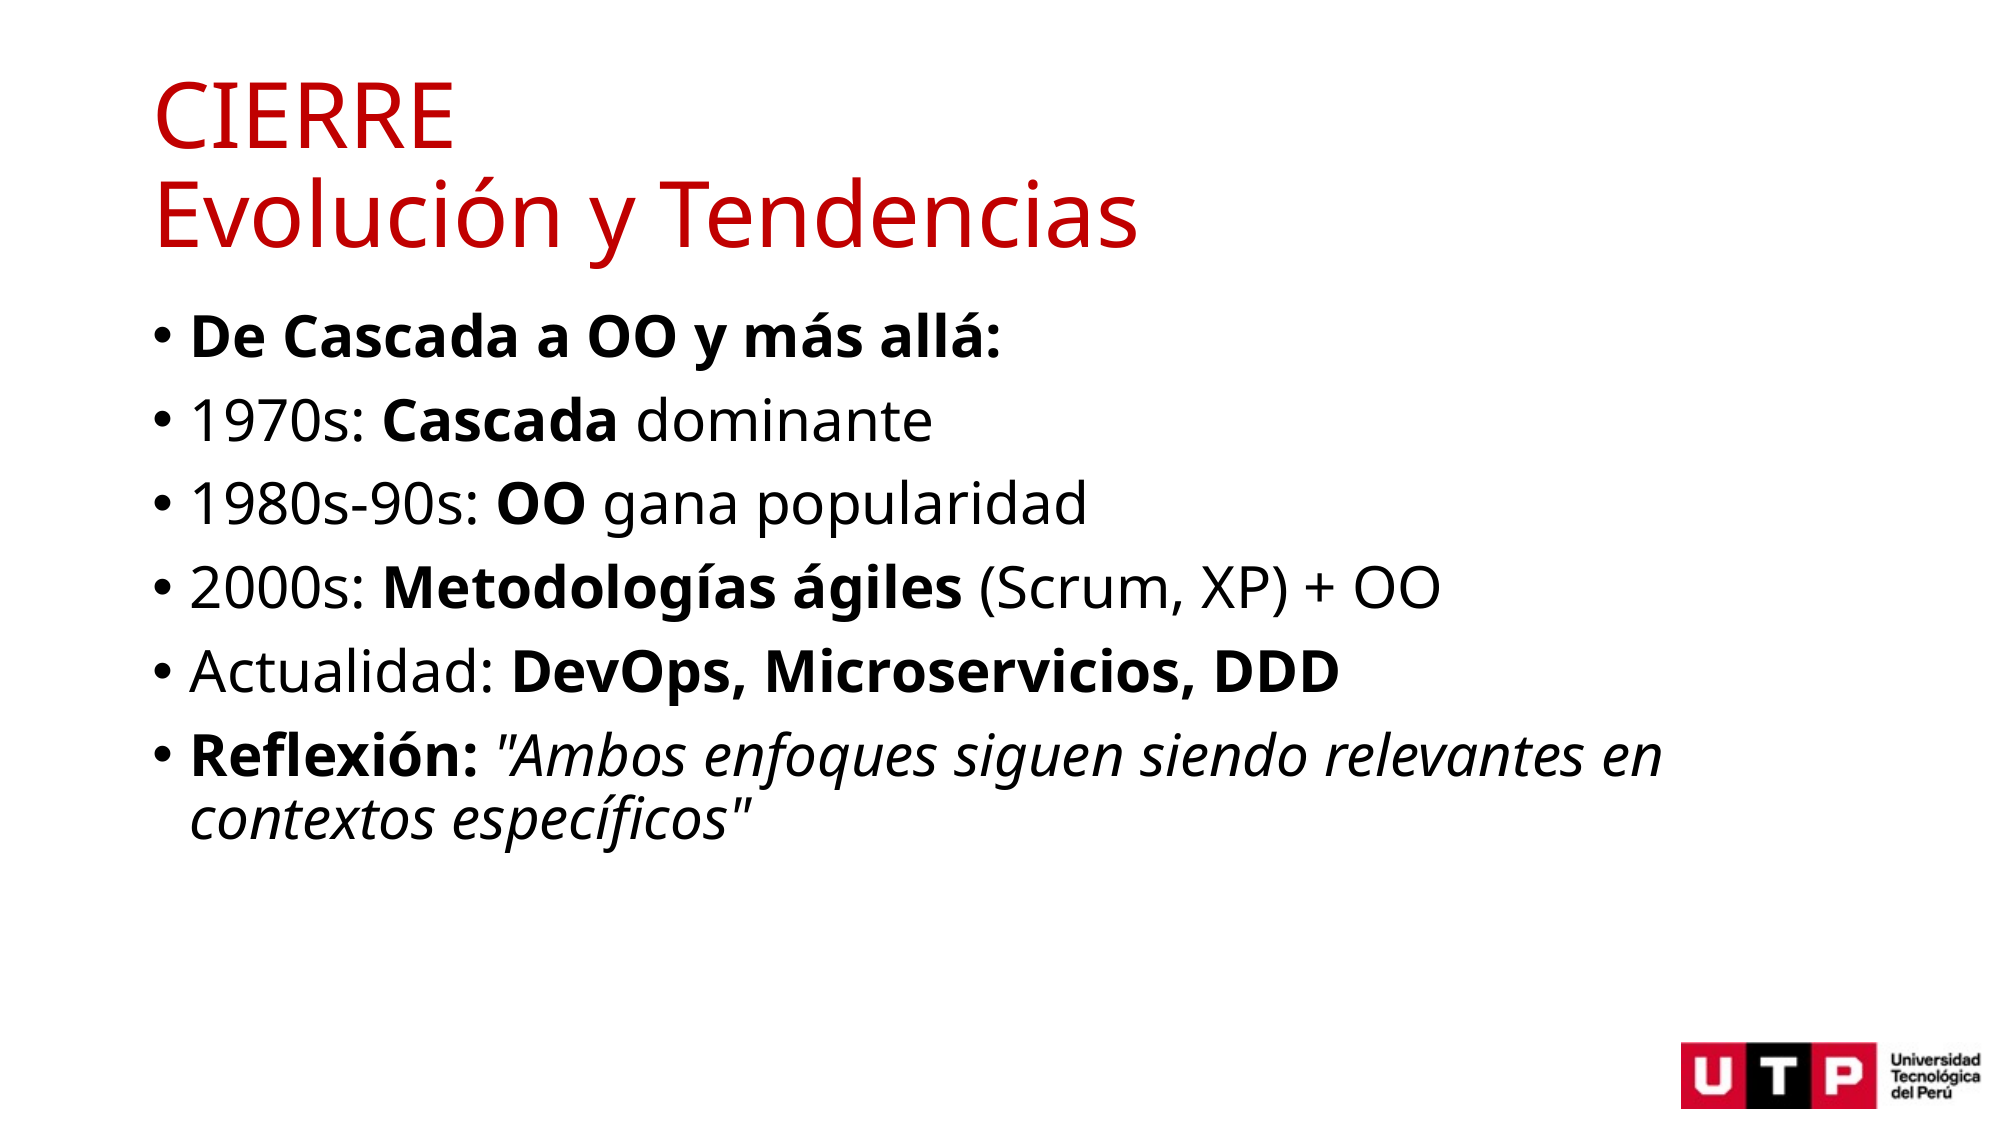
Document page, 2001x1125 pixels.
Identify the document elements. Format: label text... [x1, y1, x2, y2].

picture [1680, 1042, 2000, 1109]
title CIERRE Evolución y Tendencias [137, 59, 1863, 278]
list De Cascada a OO y más allá: 1970s: Cascada dominante 1980s-90s: OO gana popularidad 2000s: Metodologías ágiles (Scrum, XP) + OO Actualidad: DevOps, Microservicios, DDD Reflexión: "Ambos enfoques siguen siendo relevantes en contextos específicos" [137, 299, 1863, 1014]
